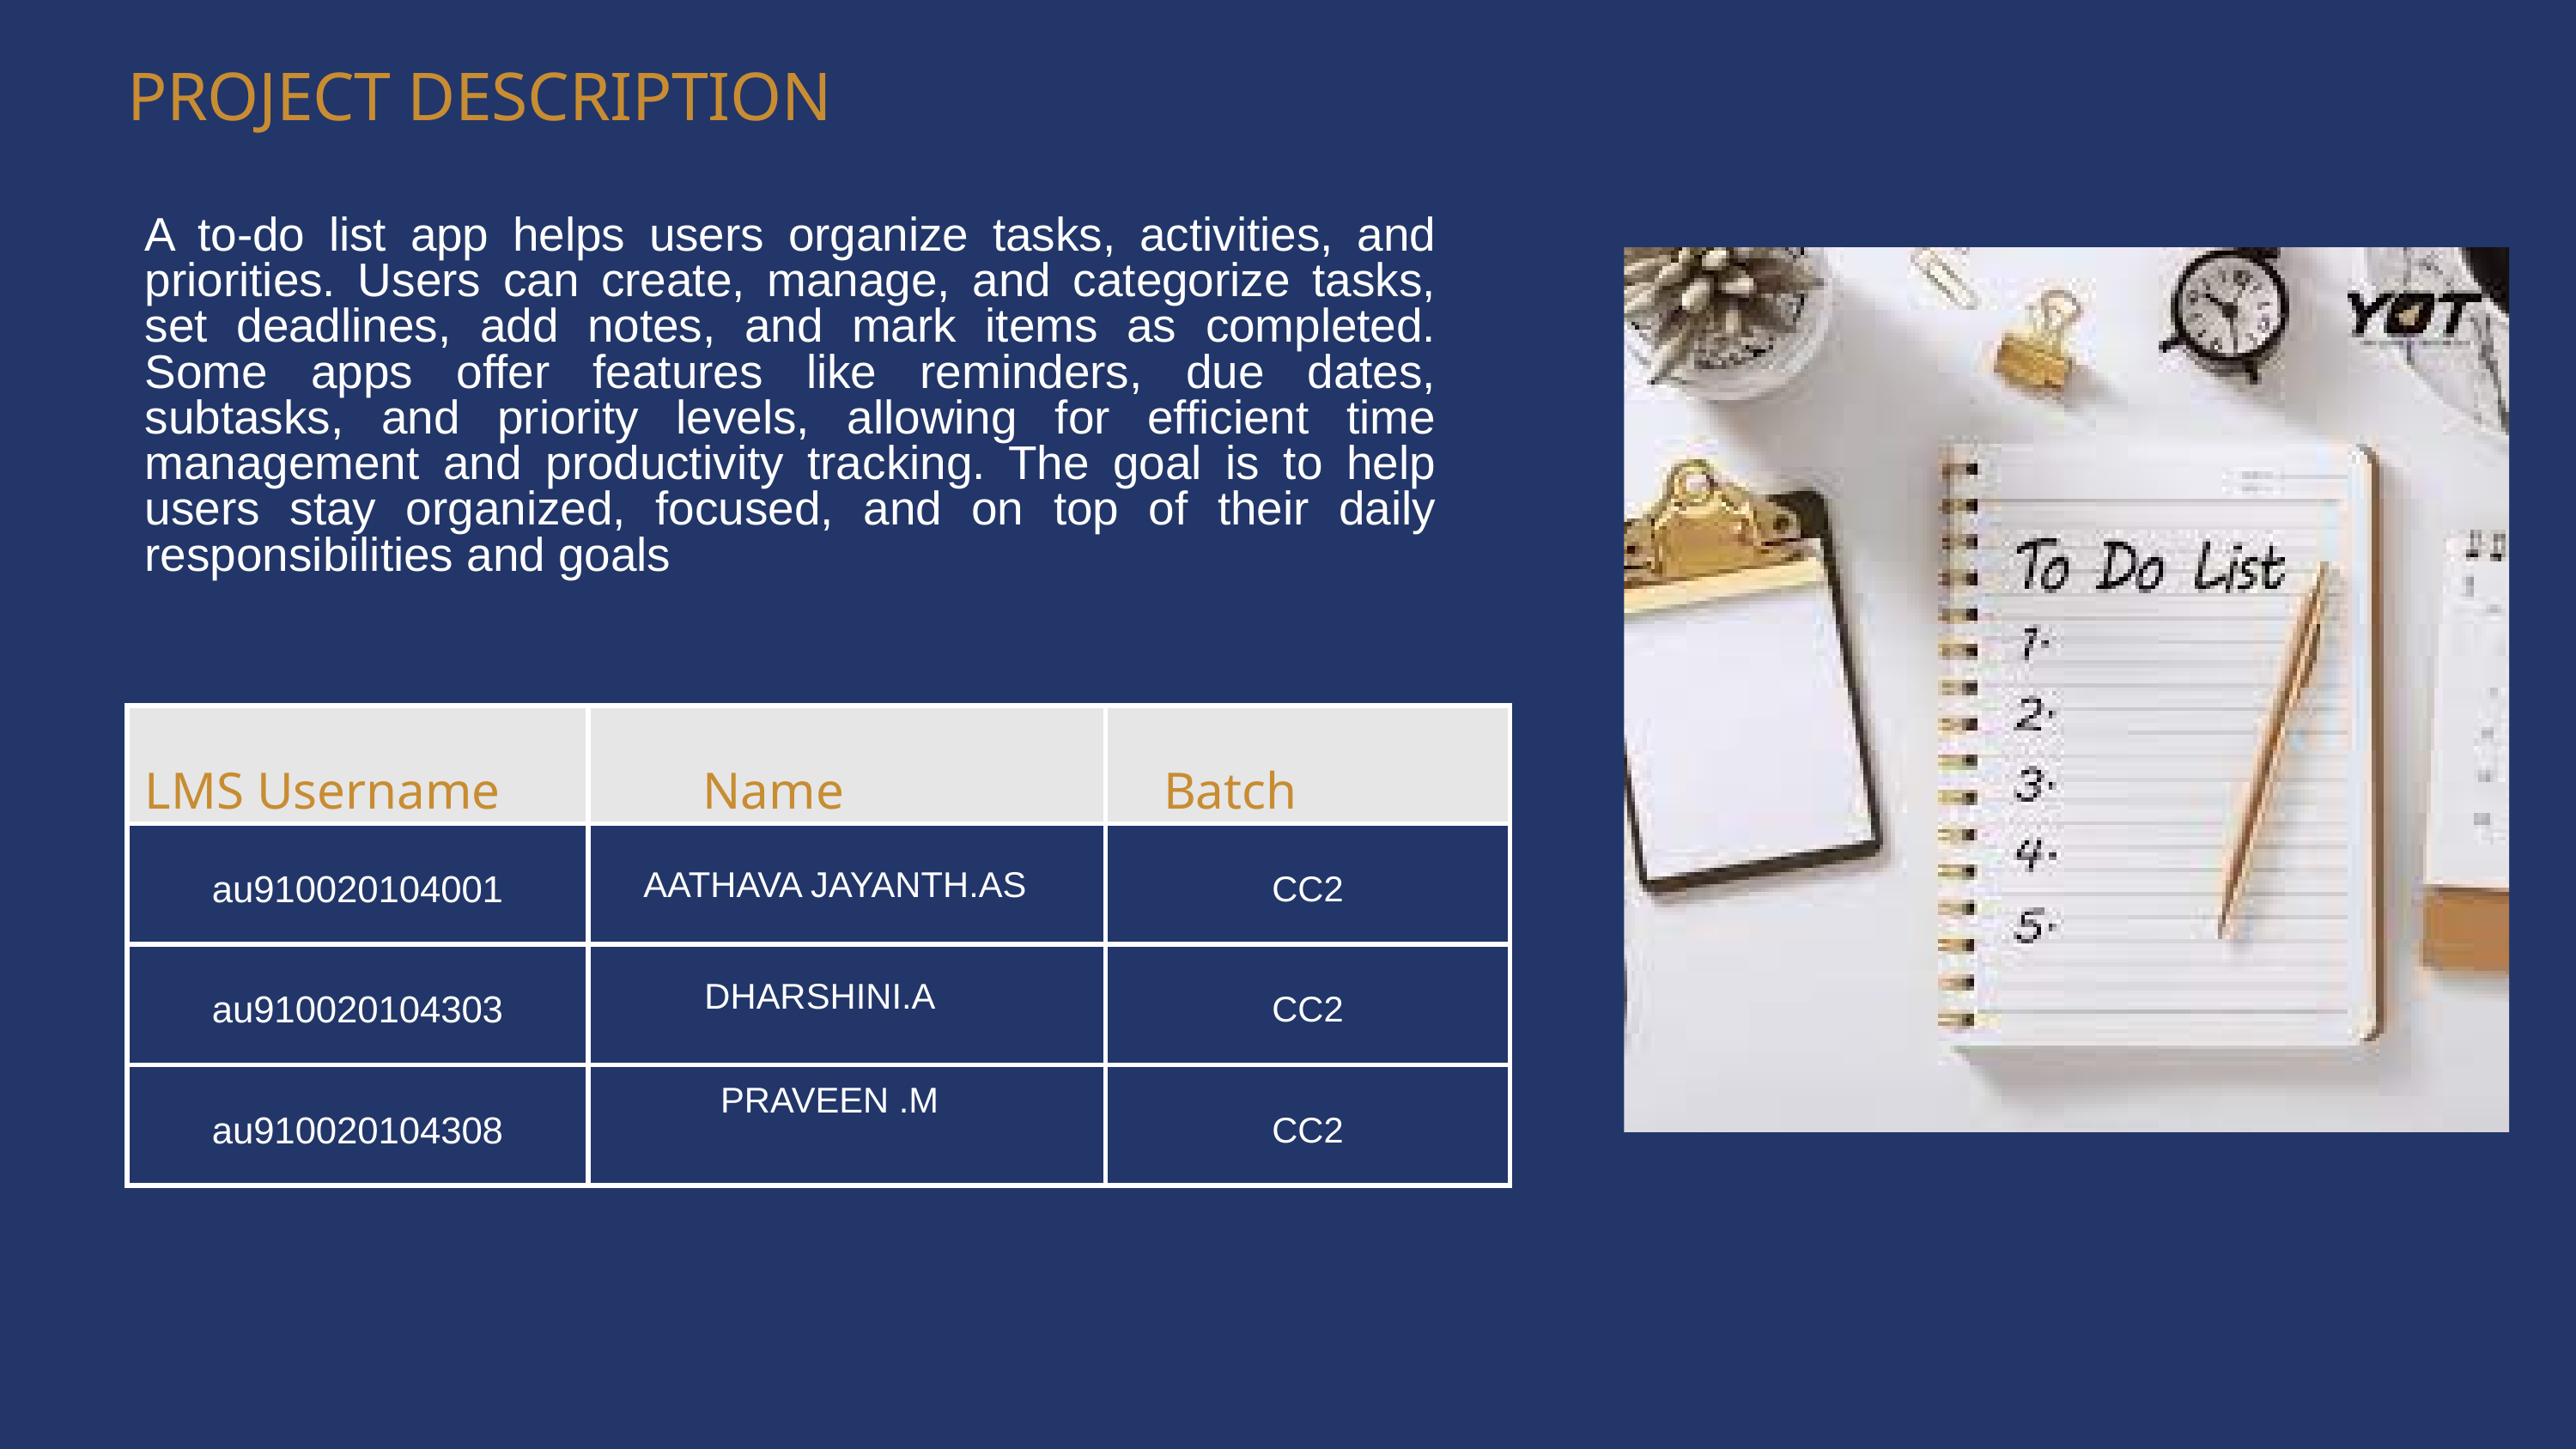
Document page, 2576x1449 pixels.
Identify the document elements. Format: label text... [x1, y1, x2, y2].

table_header [591, 708, 1103, 822]
text_box LMS Username [144, 763, 550, 820]
text_box DHARSHINI.A [684, 970, 955, 1016]
text_box PRAVEEN .M [704, 1074, 955, 1121]
table_cell CC2 [1108, 1067, 1508, 1183]
text_box AATHAVA JAYANTH.AS [629, 859, 1051, 906]
text_box A to-do list app helps users organize tasks, activities, and priorities. Users can create, manage, and categorize tasks, set deadlines, add notes, and mark items as completed. Some apps offer features like reminders, due dates, subtasks, and priority levels, allowing for efficient time management and productivity tracking. The goal is to help users stay organized, focused, and on top of their daily responsibilities and goals [144, 215, 1437, 641]
table_cell [591, 1067, 1103, 1183]
text_box Batch [1163, 763, 1346, 820]
table_header [1108, 708, 1508, 822]
table_cell [591, 947, 1103, 1063]
table_cell [591, 826, 1103, 942]
table_cell au910020104308 [130, 1067, 586, 1183]
table_cell CC2 [1108, 947, 1508, 1063]
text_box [1624, 247, 2510, 1133]
text_box Name [702, 763, 883, 820]
table_header [130, 708, 586, 822]
table_cell au910020104001 [130, 826, 586, 942]
text_box PROJECT DESCRIPTION [127, 48, 1194, 134]
table_cell au910020104303 [130, 947, 586, 1063]
table_cell CC2 [1108, 826, 1508, 942]
